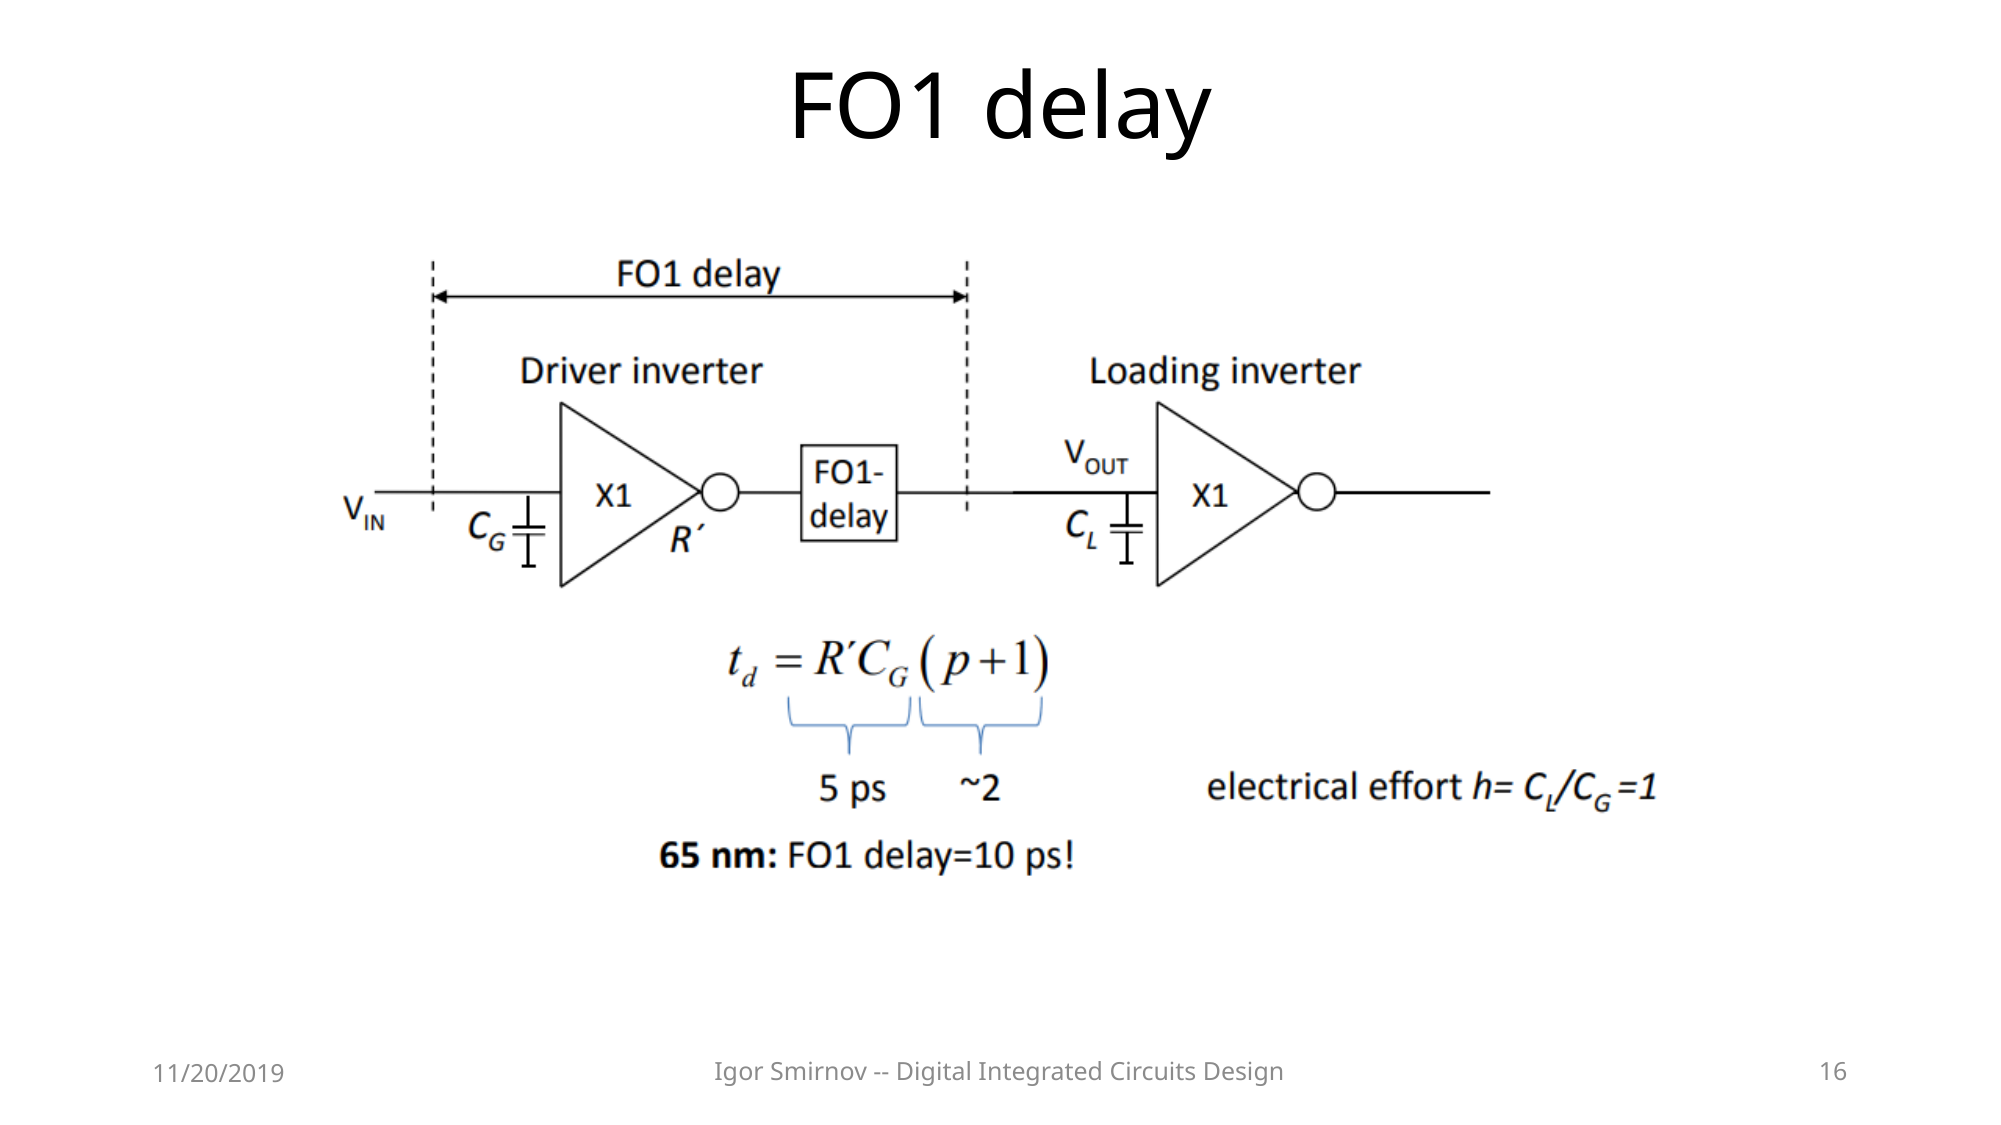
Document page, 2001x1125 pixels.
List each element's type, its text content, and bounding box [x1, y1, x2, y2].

picture [217, 185, 1783, 940]
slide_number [137, 1042, 588, 1103]
footer Igor Smirnov -- Digital Integrated Circuits Design [662, 1042, 1338, 1103]
title FO1 delay [137, 0, 1863, 218]
slide_number 16 [1412, 1042, 1863, 1103]
